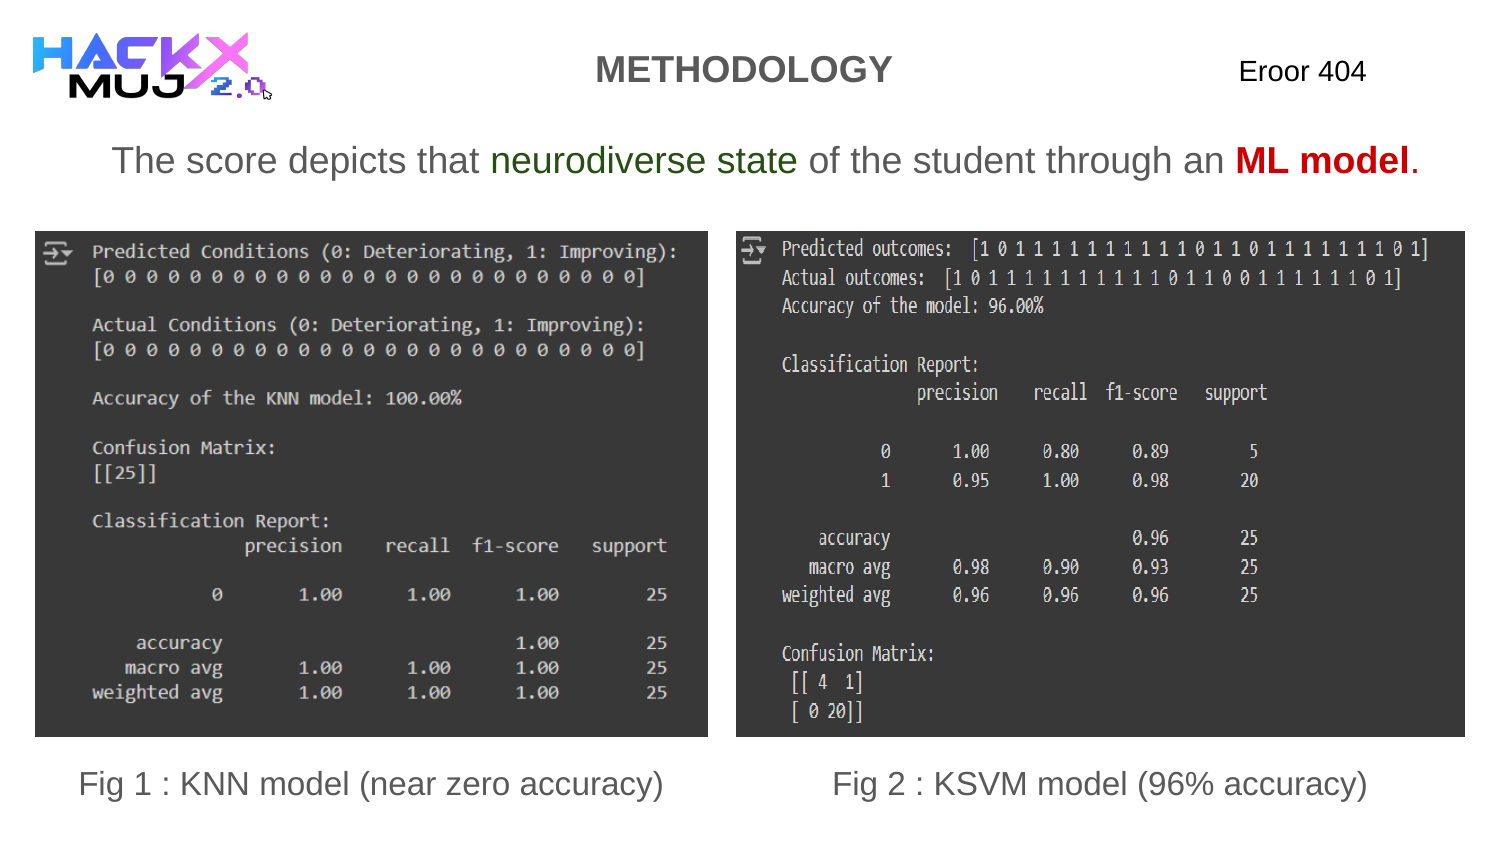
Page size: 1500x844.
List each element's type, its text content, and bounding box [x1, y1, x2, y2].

text_box Fig 2 : KSVM model (96% accuracy) [733, 747, 1467, 818]
title Eroor 404 [1223, 37, 1449, 99]
picture [736, 231, 1465, 738]
text_box The score depicts that neurodiverse state of the student through an ML model. [82, 120, 1449, 196]
text_box [32, 32, 273, 105]
text_box Fig 1 : KNN model (near zero accuracy) [5, 747, 733, 818]
text_box METHODOLOGY [580, 30, 920, 106]
picture [35, 231, 708, 738]
